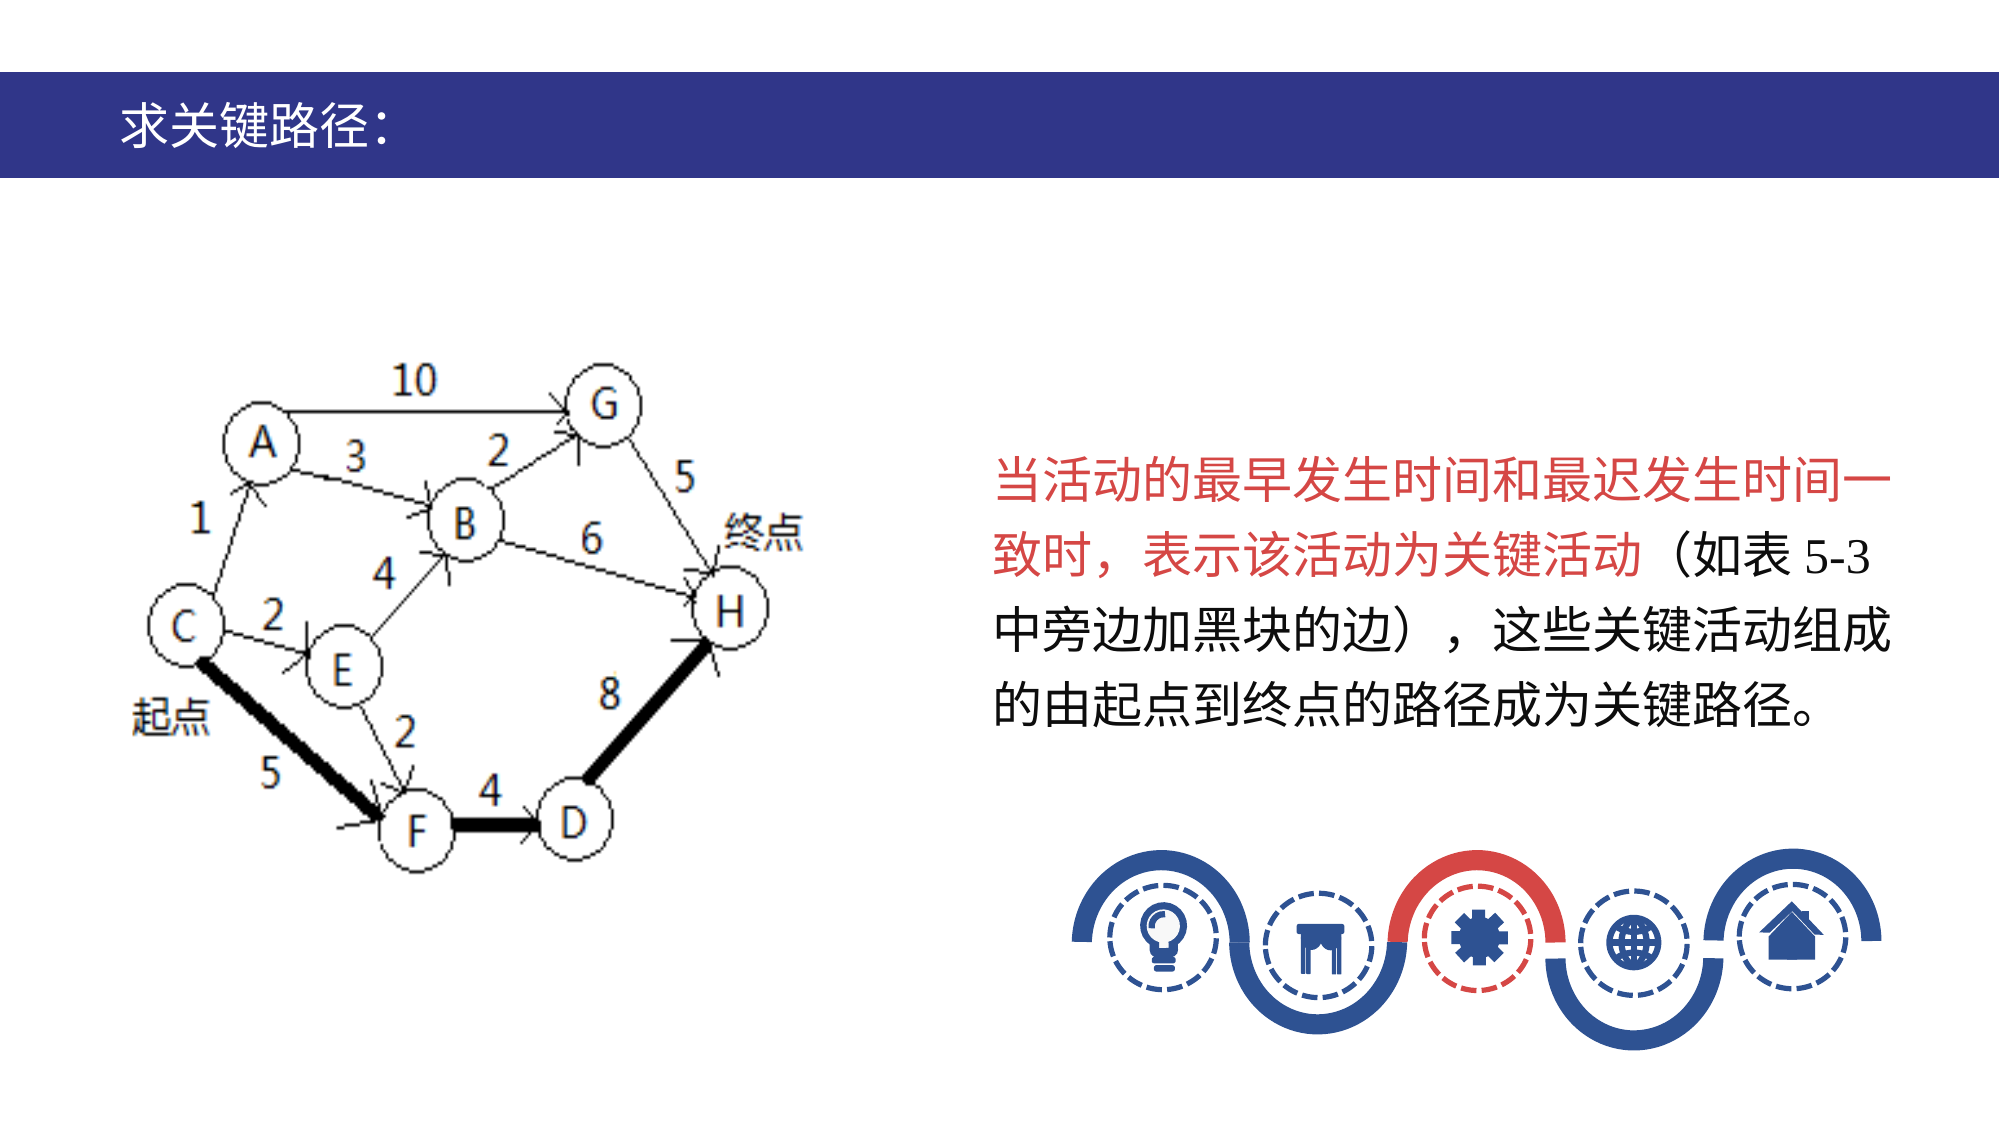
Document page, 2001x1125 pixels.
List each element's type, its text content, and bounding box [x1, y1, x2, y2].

picture [0, 72, 1999, 178]
picture [125, 335, 832, 889]
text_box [1071, 847, 1882, 1051]
text_box 当活动的最早发生时间和最迟发生时间一致时，表示该活动为关键活动（如表5-3中旁边加黑块的边），这些关键活动组成的由起点到终点的路径成为关键路径。 [977, 426, 1944, 754]
